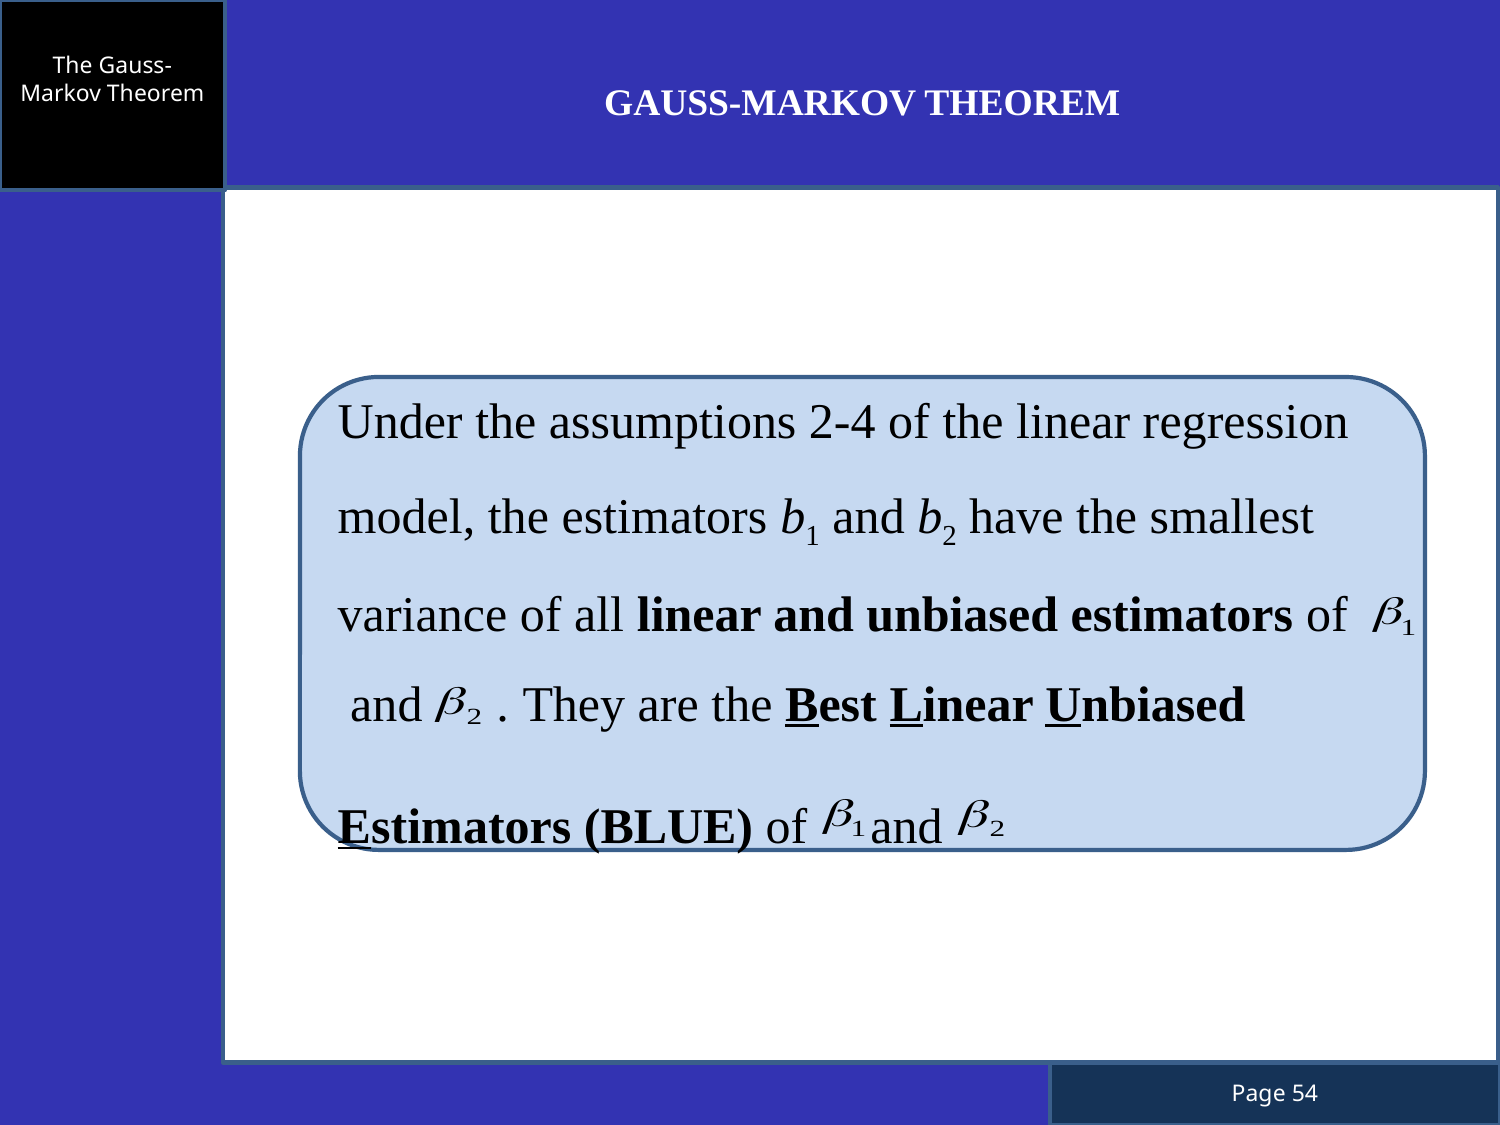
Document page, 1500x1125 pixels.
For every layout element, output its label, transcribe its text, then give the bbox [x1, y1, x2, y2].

text_box Under the assumptions 2-4 of the linear regression model, the estimators b1 and b2 have the smallest variance of all linear and unbiased estimators of and . They are the Best Linear Unbiased Estimators (BLUE) of and [297, 374, 1428, 853]
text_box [812, 787, 876, 844]
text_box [947, 787, 1016, 844]
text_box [424, 674, 493, 732]
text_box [1362, 585, 1426, 642]
text_box GAUSS-MARKOV THEOREM [589, 70, 1136, 131]
text_box The Gauss-Markov Theorem [0, 43, 225, 114]
